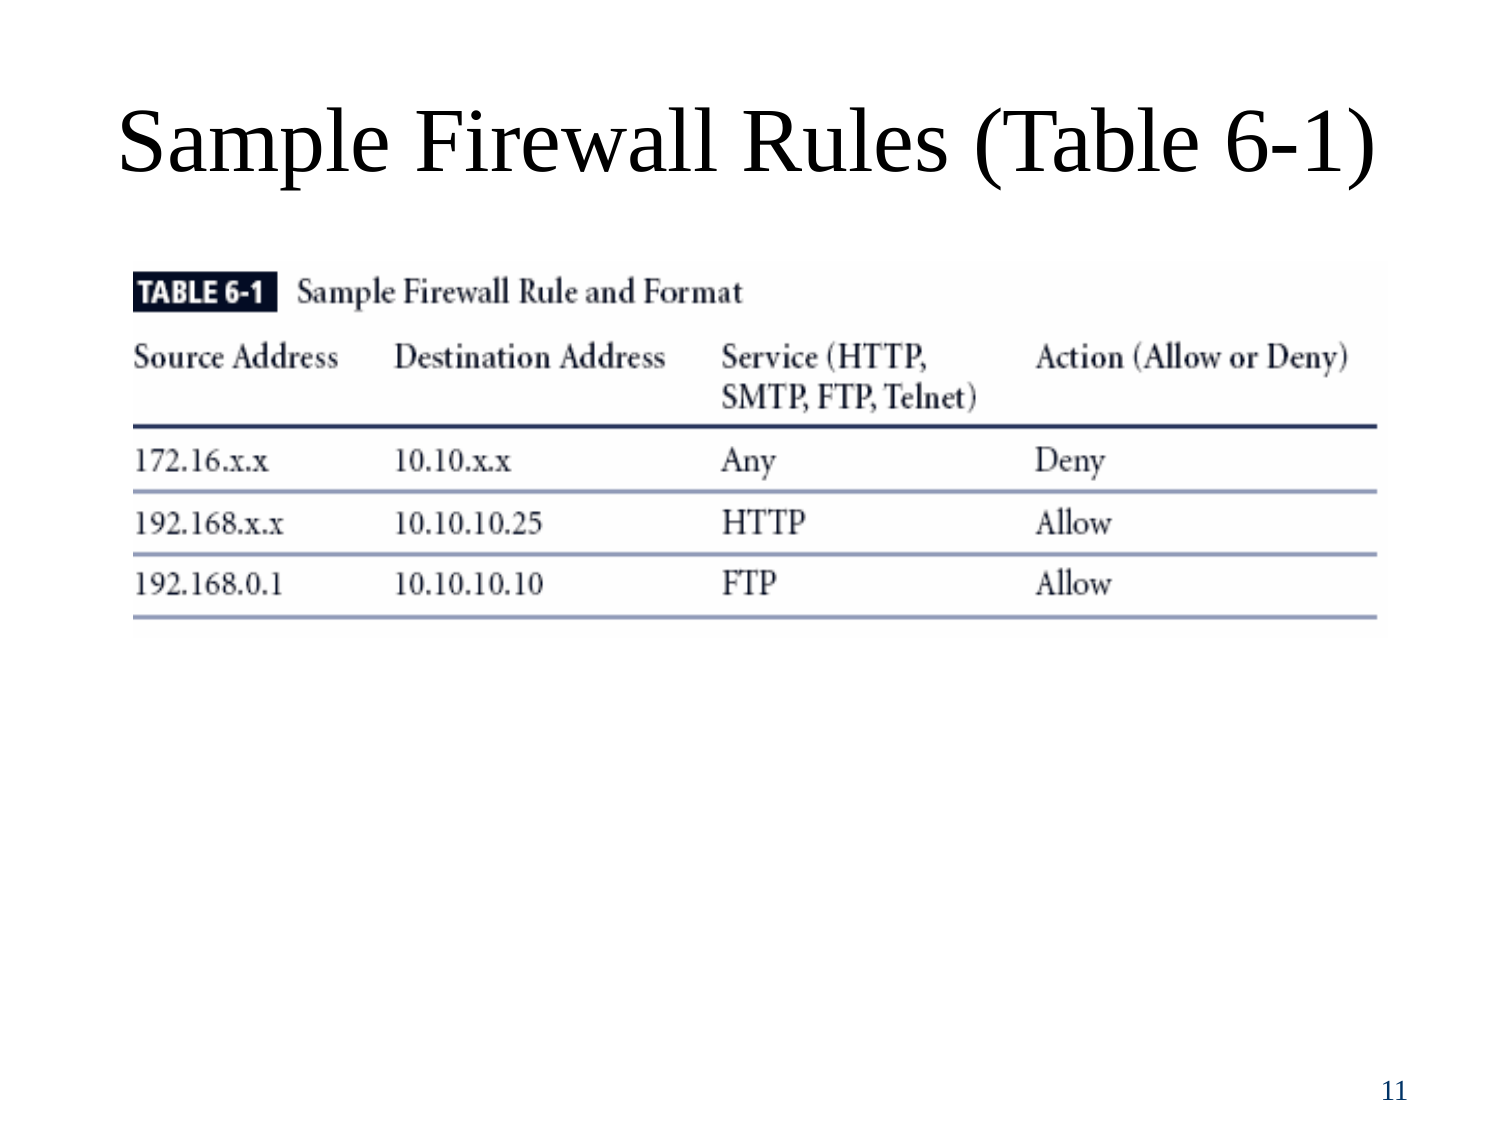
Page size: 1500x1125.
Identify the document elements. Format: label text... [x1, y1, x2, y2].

text_box [133, 261, 1388, 638]
title Sample Firewall Rules (Table 6-1) [114, 77, 1386, 268]
slide_number 10 [1374, 1071, 1417, 1125]
